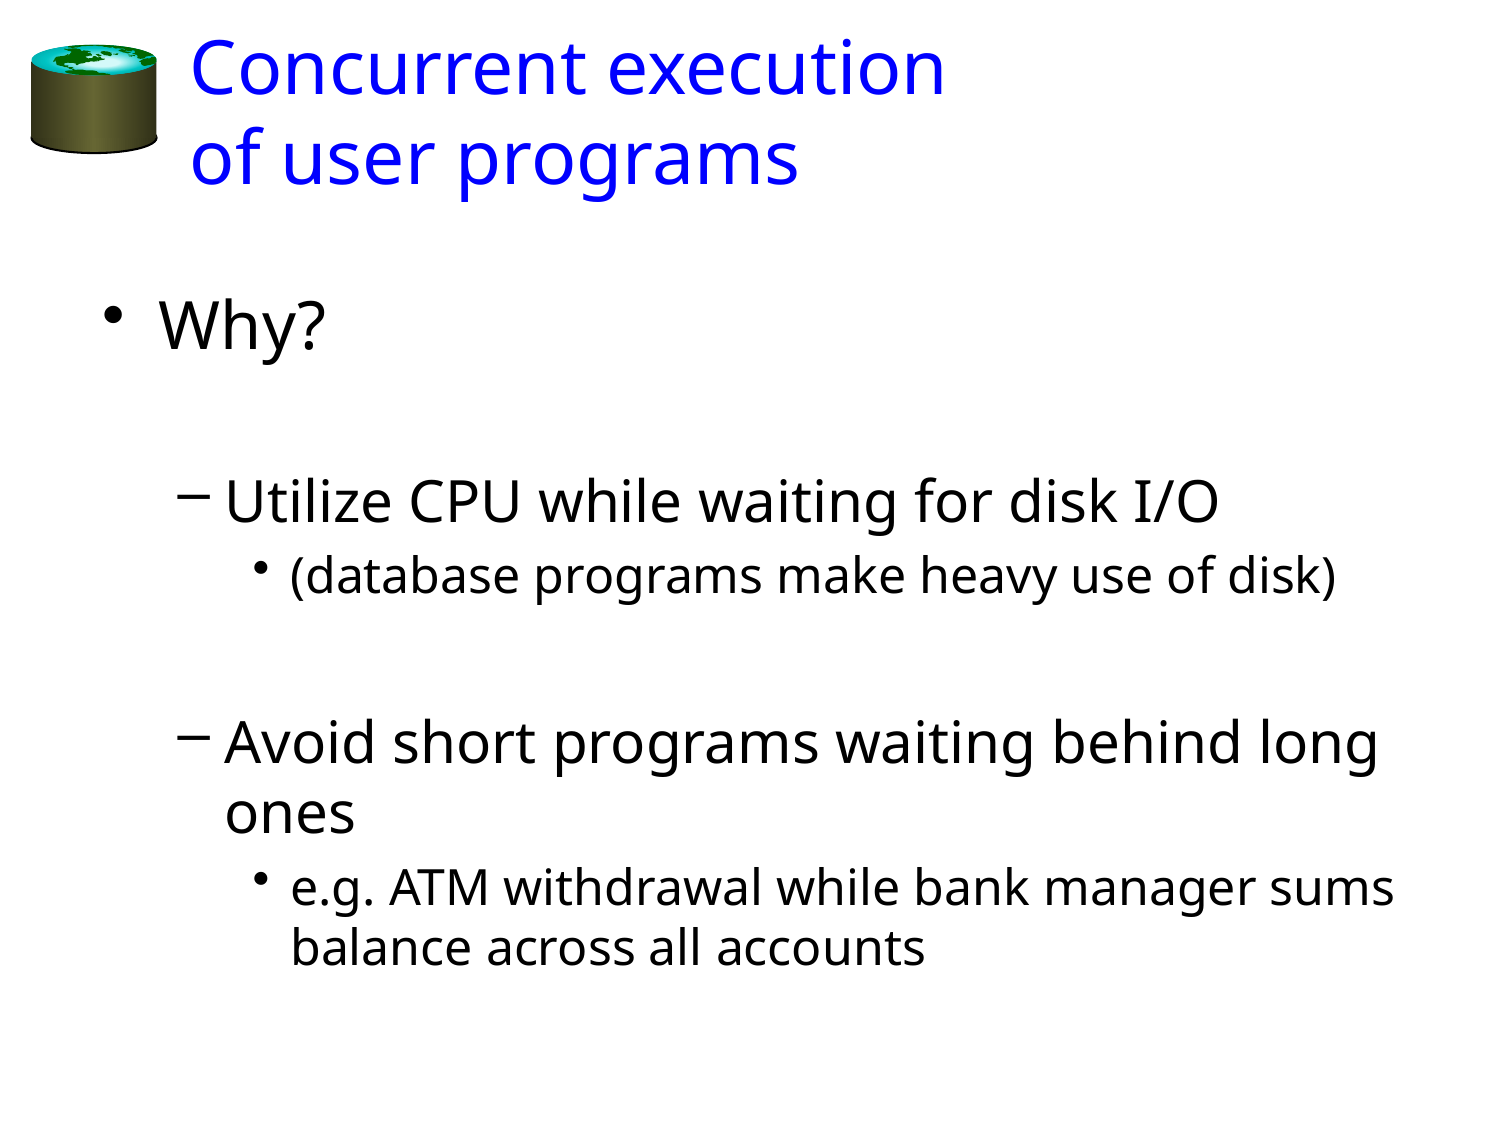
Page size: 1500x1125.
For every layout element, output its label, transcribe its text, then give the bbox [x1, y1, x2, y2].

list Why? Utilize CPU while waiting for disk I/O (database programs make heavy use of disk) Avoid short programs waiting behind long ones e.g. ATM withdrawal while bank manager sums balance across all accounts [87, 274, 1463, 976]
title Concurrent execution of user programs [174, 18, 1500, 201]
